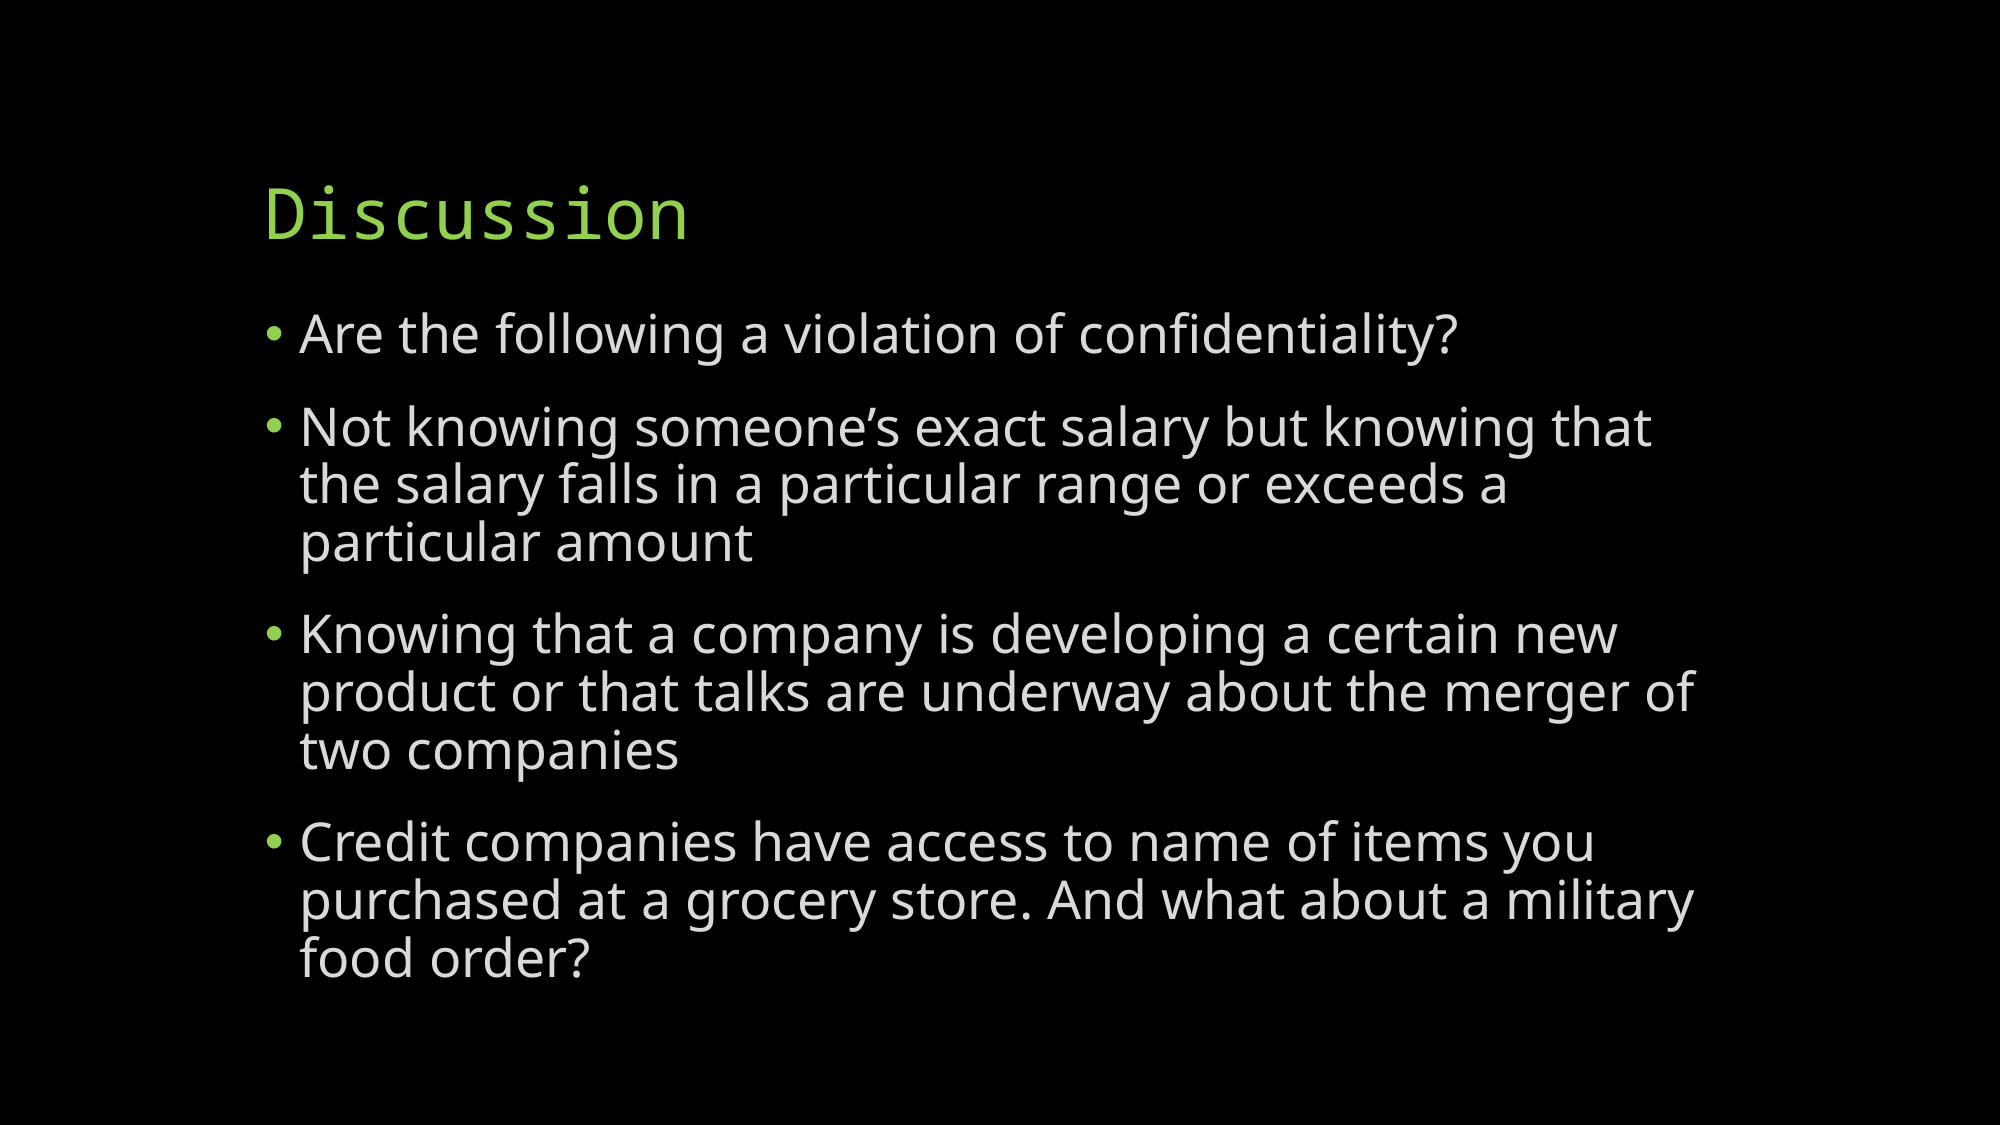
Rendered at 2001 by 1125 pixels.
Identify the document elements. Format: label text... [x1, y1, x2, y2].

list Are the following a violation of confidentiality? Not knowing someone’s exact salary but knowing that the salary falls in a particular range or exceeds a particular amount Knowing that a company is developing a certain new product or that talks are underway about the merger of two companies Credit companies have access to name of items you purchased at a grocery store. And what about a military food order? [249, 299, 1750, 1000]
title Discussion [249, 75, 1750, 263]
